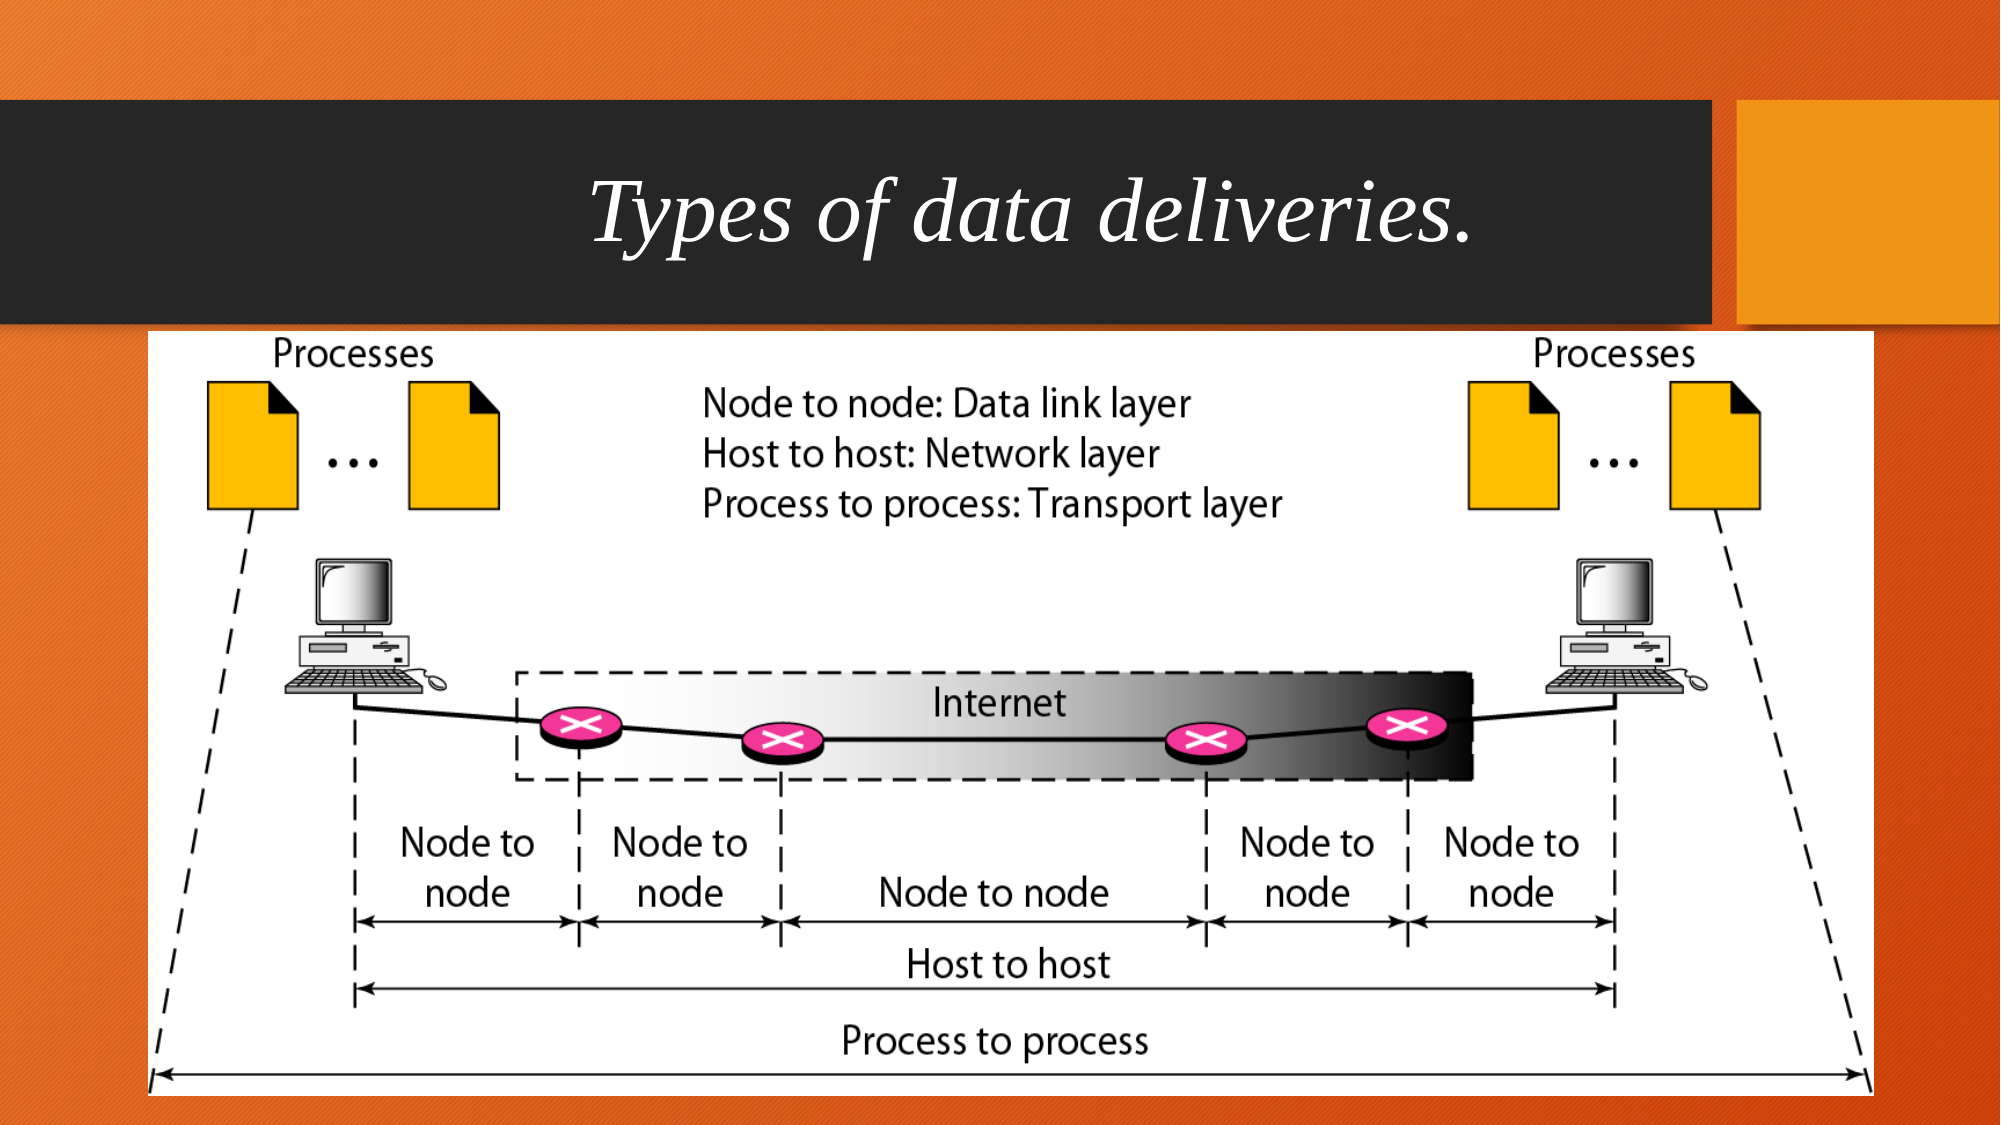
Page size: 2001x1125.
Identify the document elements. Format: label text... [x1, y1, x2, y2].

picture [0, 325, 1713, 376]
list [148, 331, 1874, 1097]
picture [1736, 325, 2000, 347]
title Types of data deliveries. [111, 123, 1689, 301]
